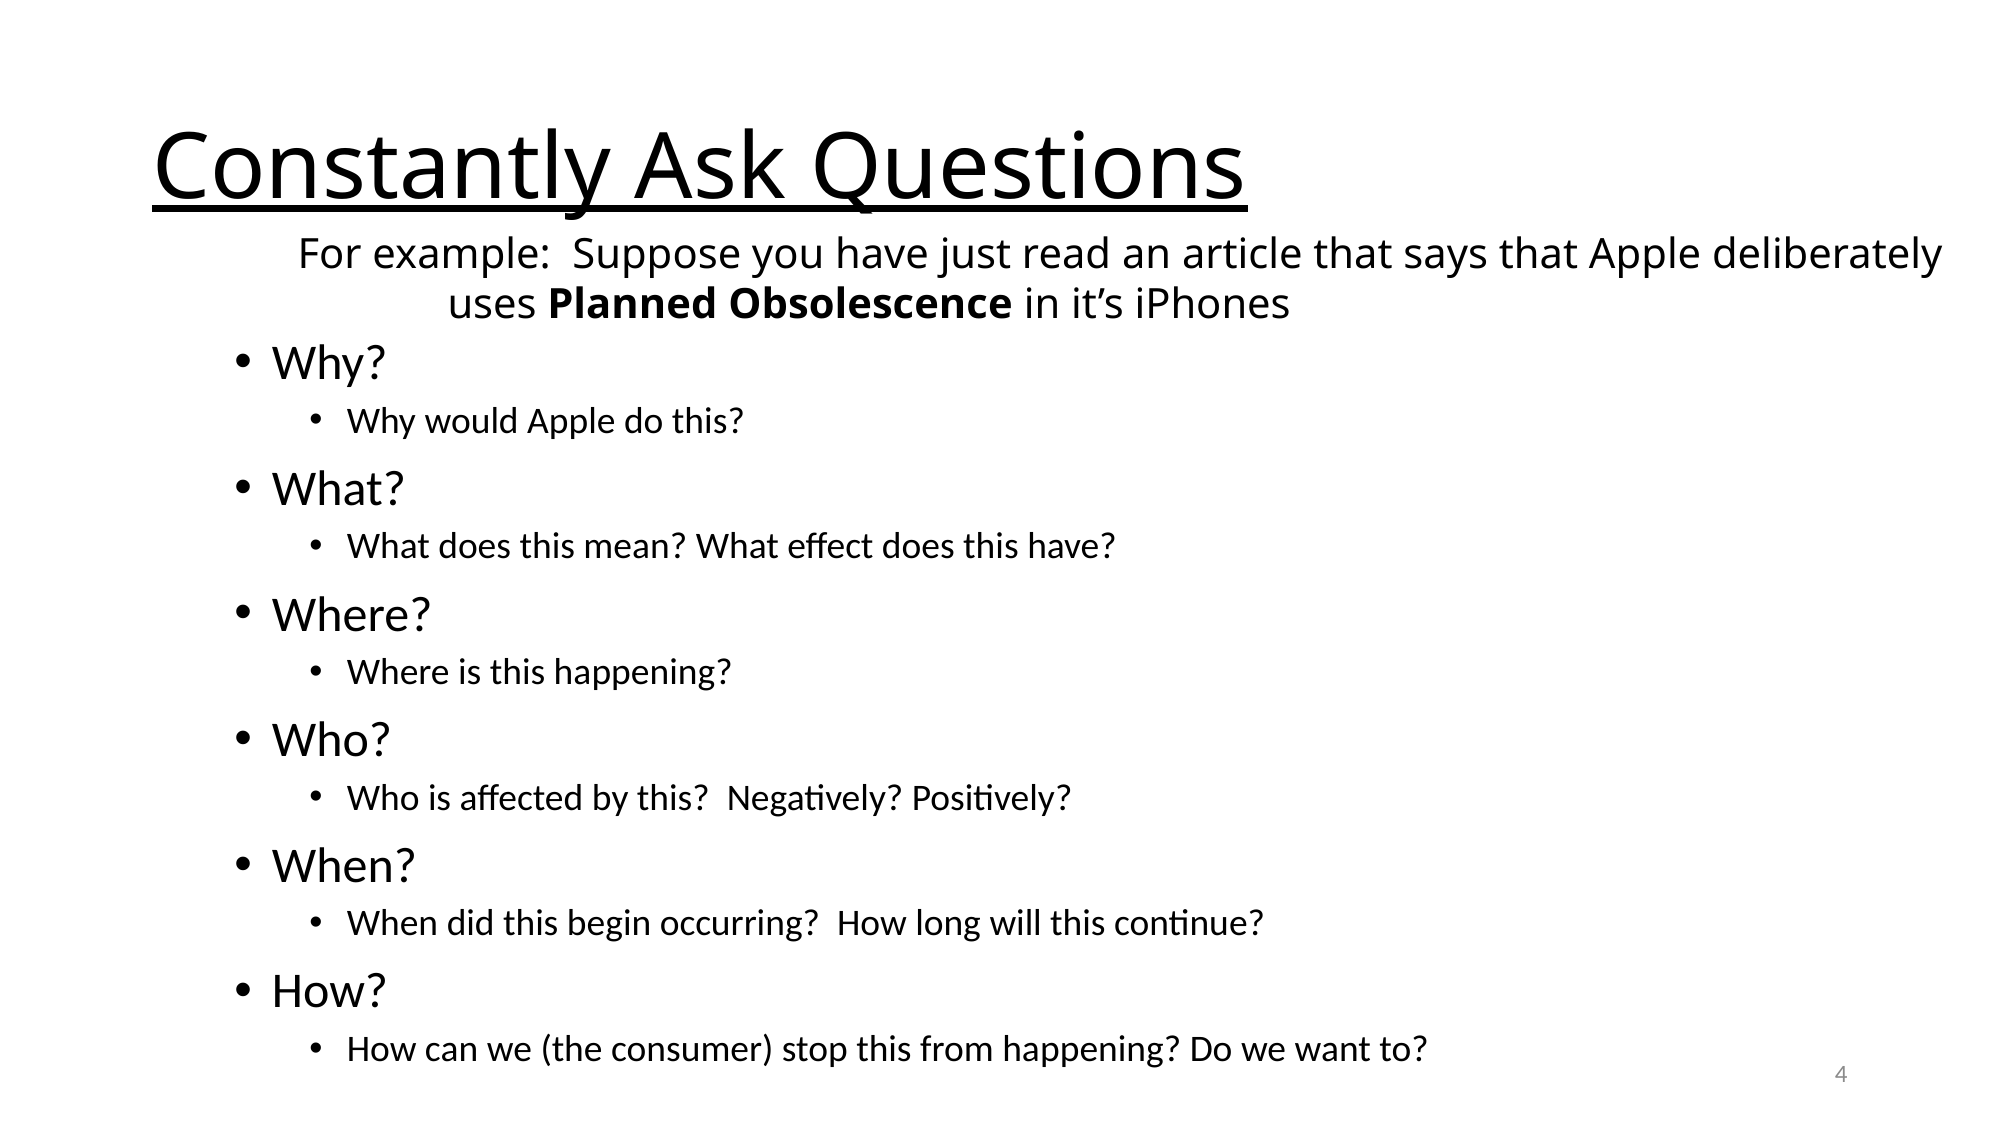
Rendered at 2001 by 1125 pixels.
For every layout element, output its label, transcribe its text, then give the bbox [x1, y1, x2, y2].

slide_number 4 [1412, 1042, 1863, 1103]
title Constantly Ask Questions [137, 59, 1863, 278]
text_box For example: Suppose you have just read an article that says that Apple deliberately uses Planned Obsolescence in it’s iPhones [282, 219, 1969, 334]
list Why? Why would Apple do this? What? What does this mean? What effect does this have? Where? Where is this happening? Who? Who is affected by this? Negatively? Positively? When? When did this begin occurring? How long will this continue? How? How can we (the consumer) stop this from happening? Do we want to? [219, 248, 1664, 1111]
